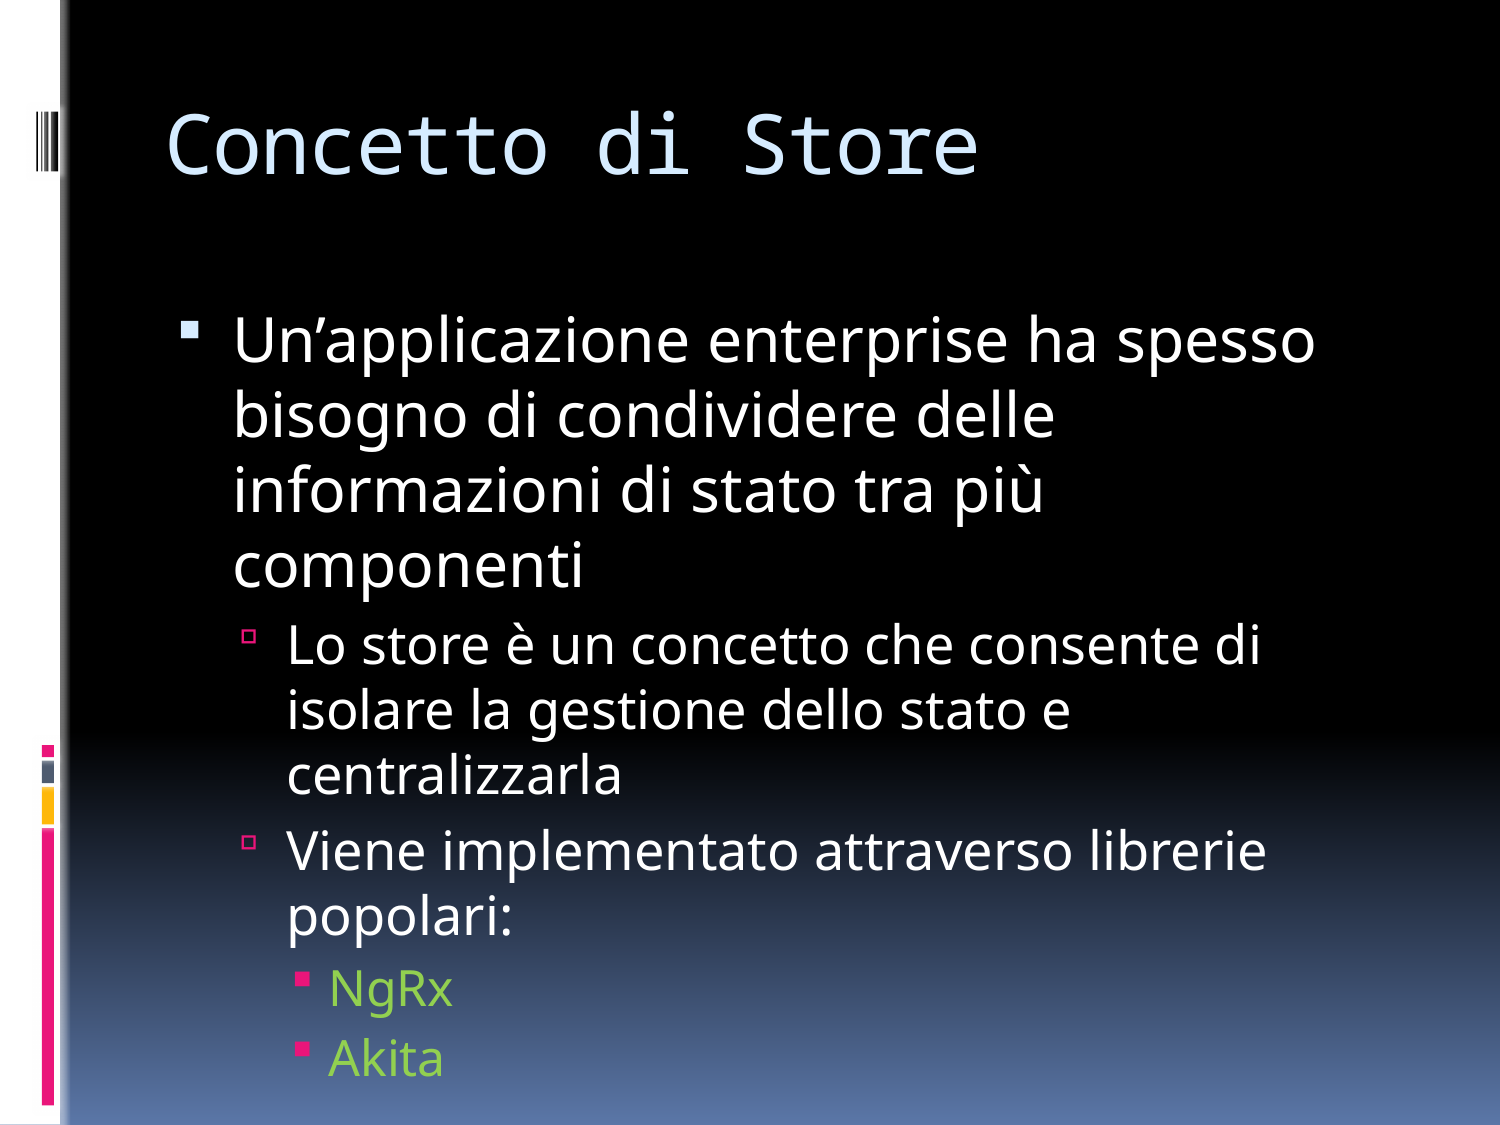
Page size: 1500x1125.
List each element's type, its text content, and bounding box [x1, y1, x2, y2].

title Concetto di Store [150, 83, 1425, 234]
list Un’applicazione enterprise ha spesso bisogno di condividere delle informazioni di stato tra più componenti Lo store è un concetto che consente di isolare la gestione dello stato e centralizzarla Viene implementato attraverso librerie popolari: NgRx Akita [150, 292, 1425, 1043]
